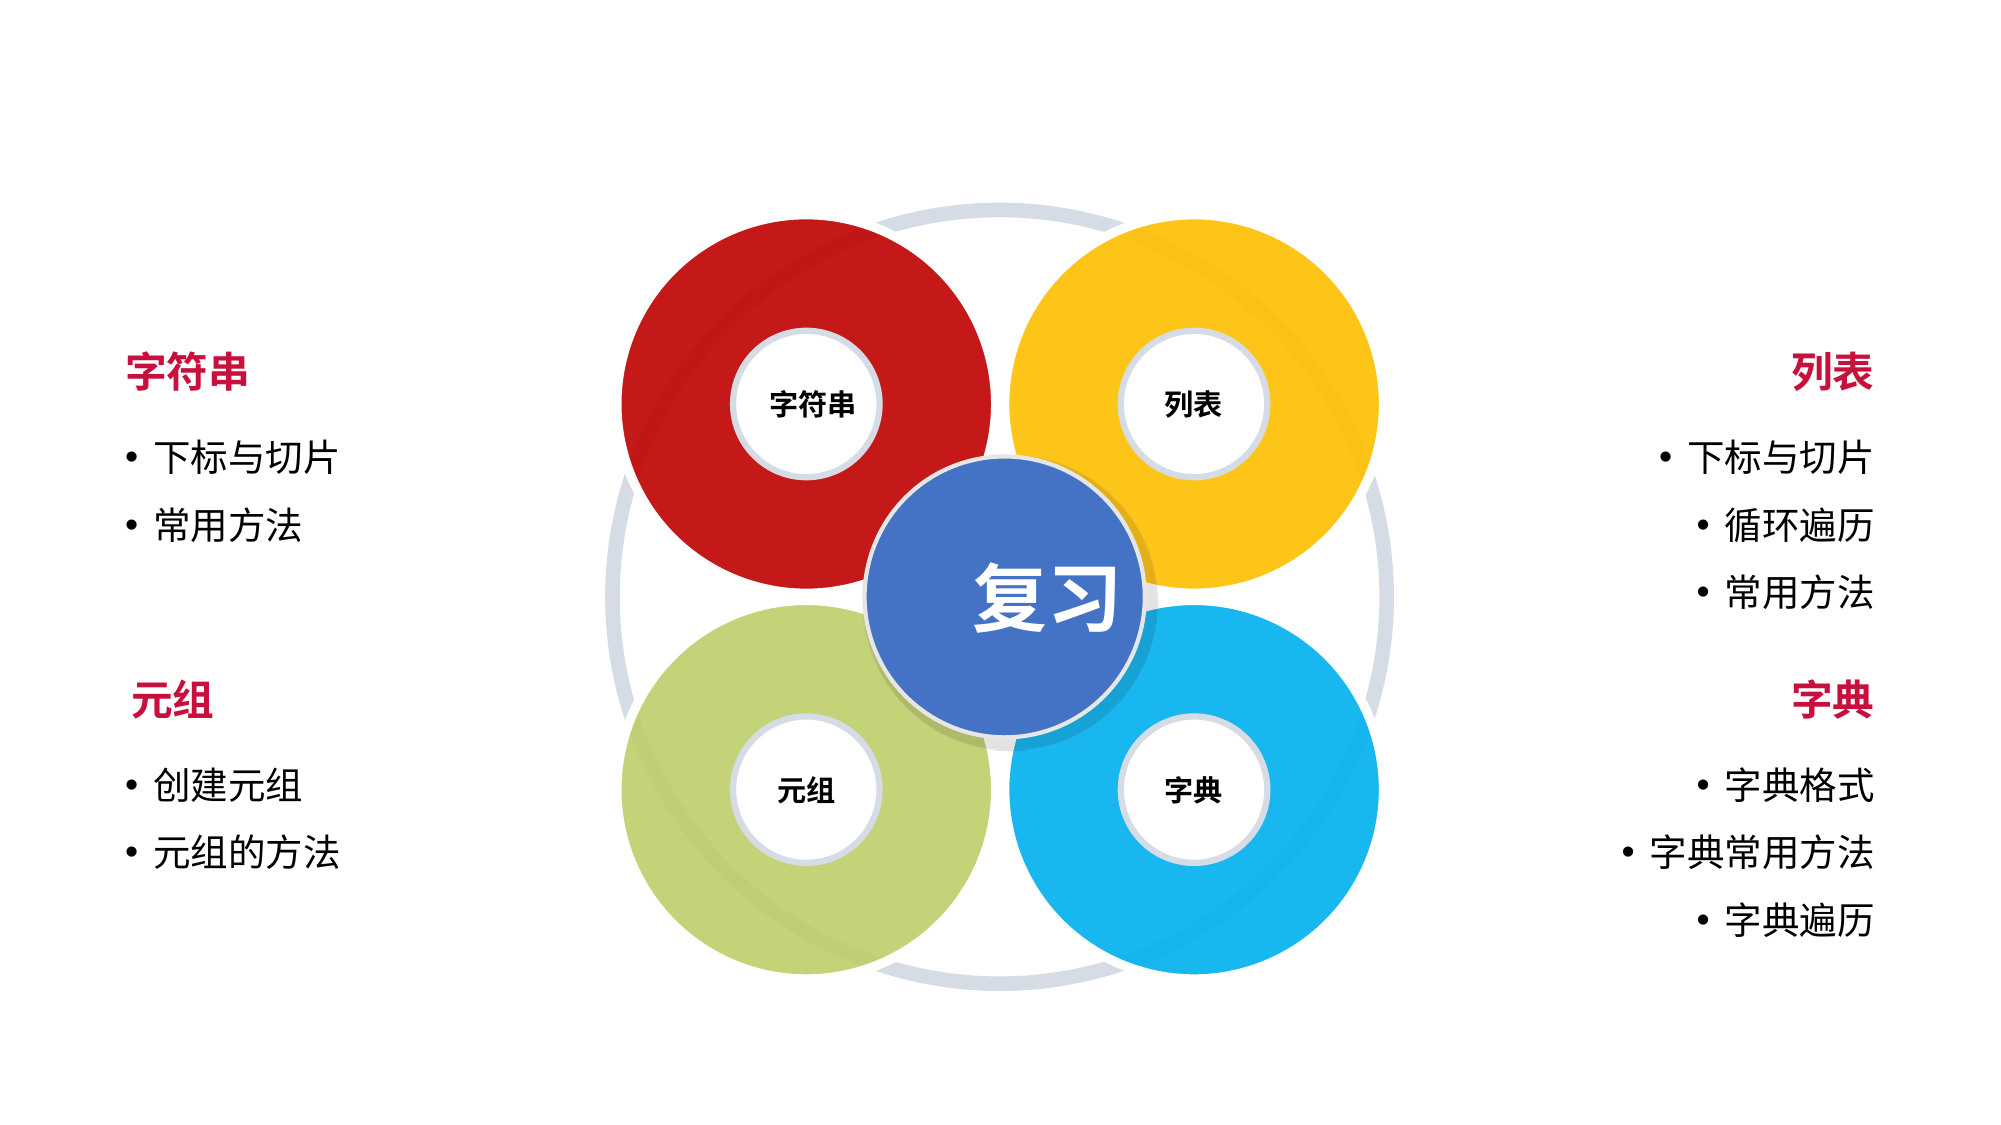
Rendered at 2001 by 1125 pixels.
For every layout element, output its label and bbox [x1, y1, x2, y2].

text_box [110, 209, 1890, 984]
